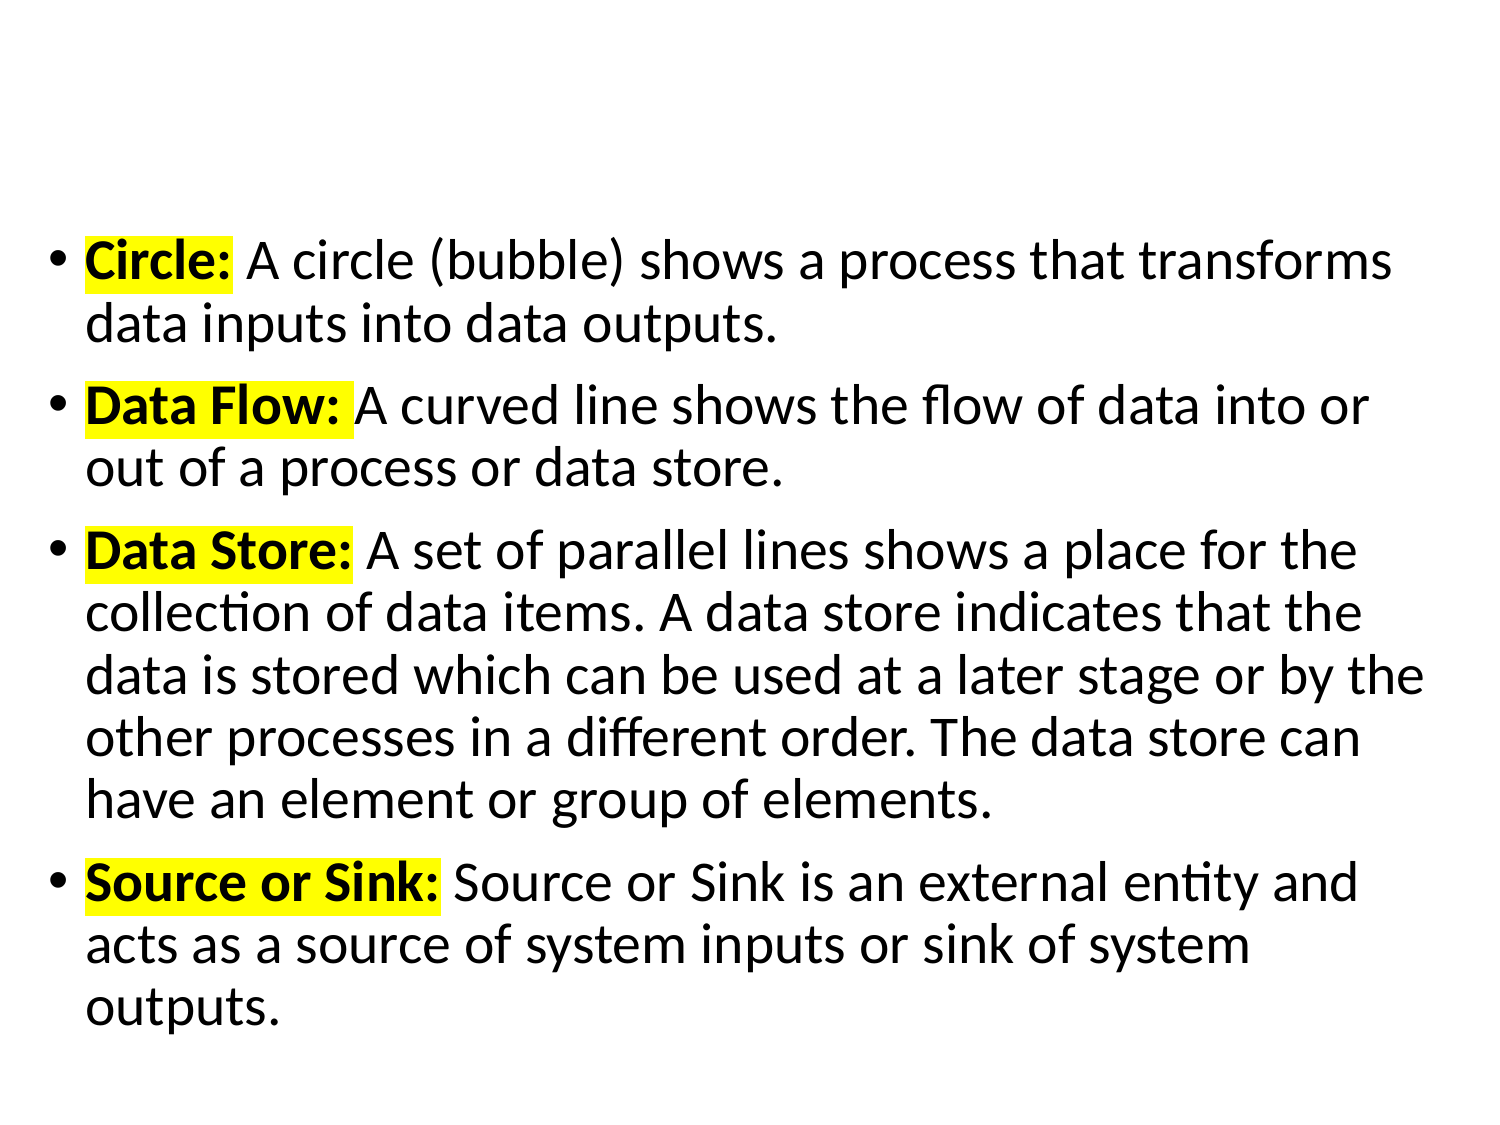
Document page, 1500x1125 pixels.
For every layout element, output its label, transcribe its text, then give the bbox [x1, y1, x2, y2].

list Circle: A circle (bubble) shows a process that transforms data inputs into data outputs. Data Flow: A curved line shows the flow of data into or out of a process or data store. Data Store: A set of parallel lines shows a place for the collection of data items. A data store indicates that the data is stored which can be used at a later stage or by the other processes in a different order. The data store can have an element or group of elements. Source or Sink: Source or Sink is an external entity and acts as a source of system inputs or sink of system outputs. [33, 222, 1450, 1054]
